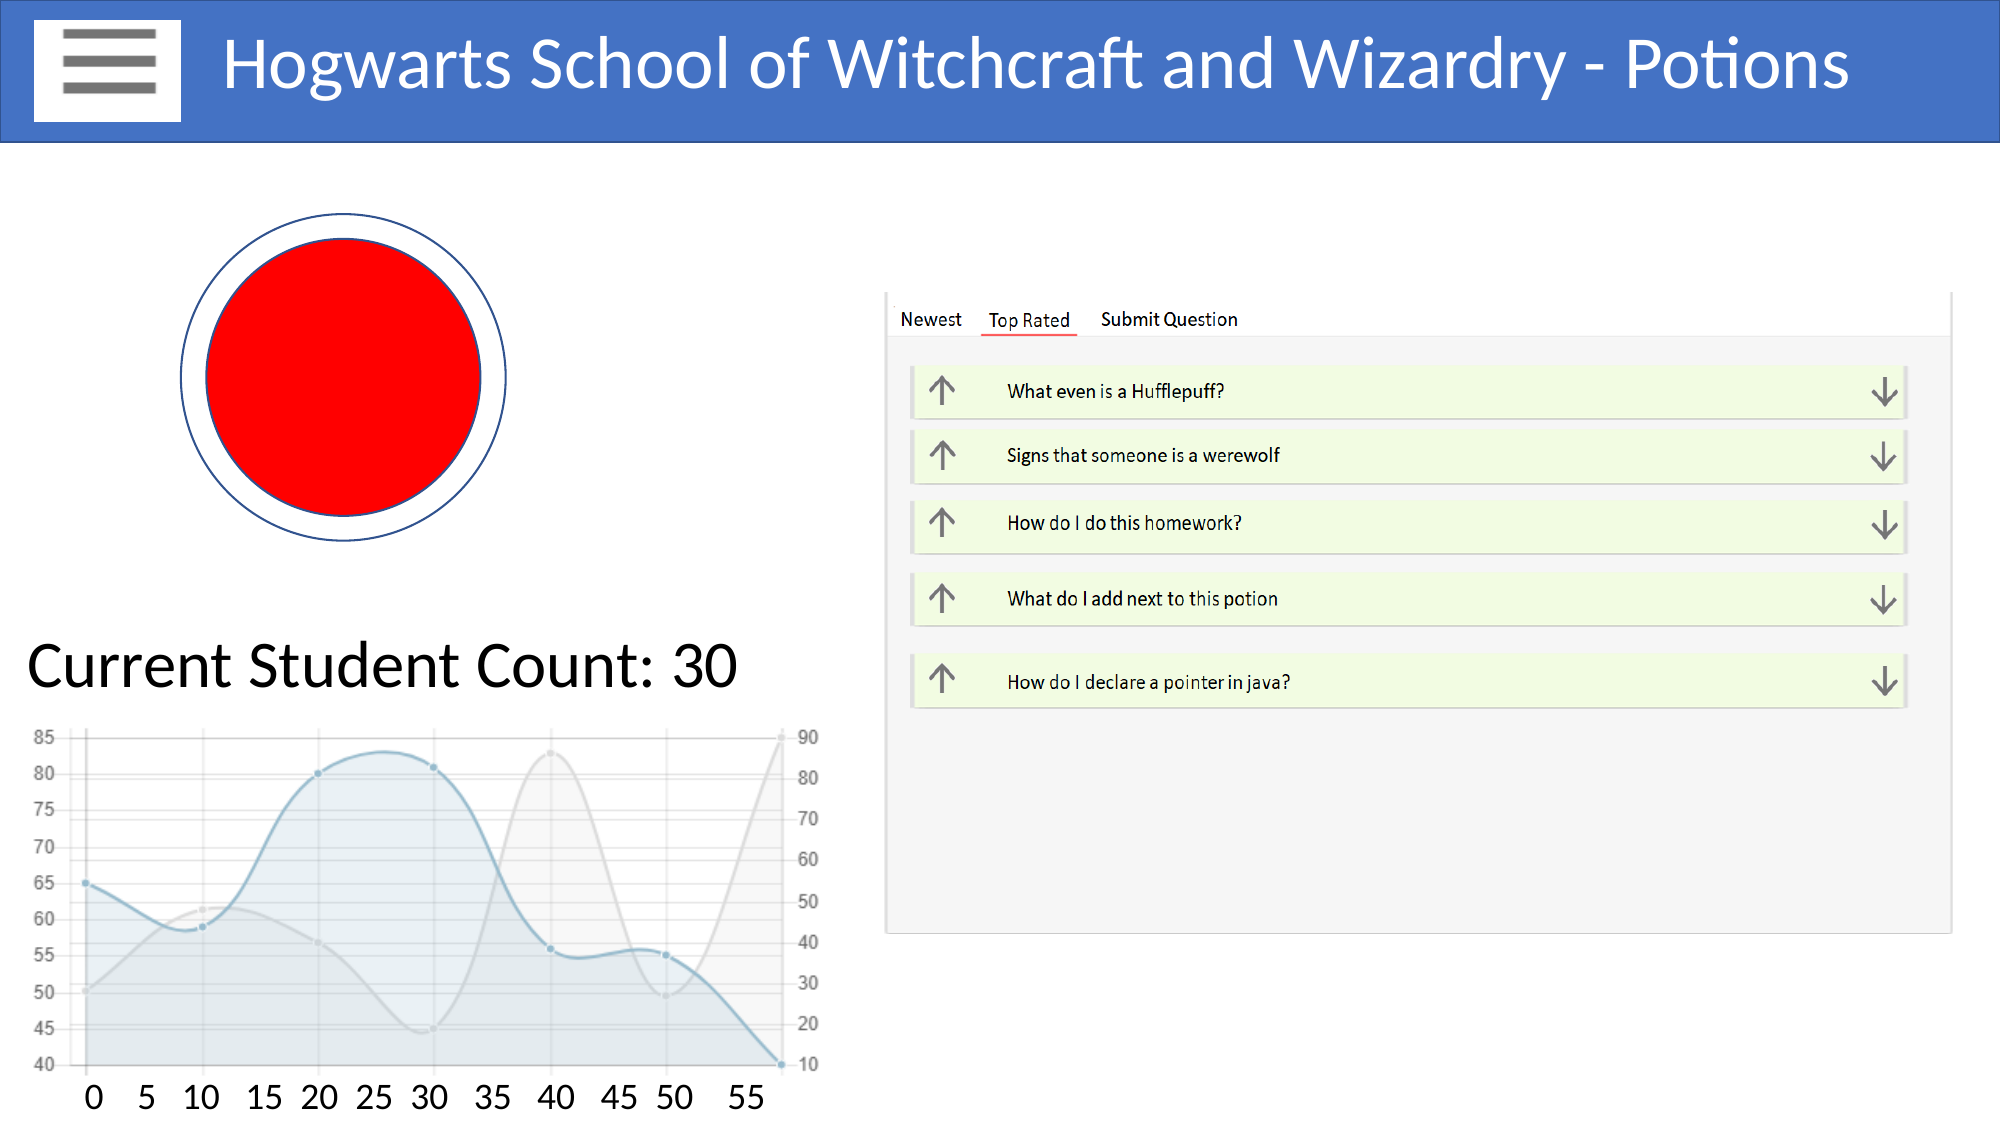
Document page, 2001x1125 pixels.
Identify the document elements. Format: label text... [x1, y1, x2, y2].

text_box Current Student Count: 30 [12, 612, 788, 709]
text_box [180, 214, 506, 541]
picture [884, 291, 1953, 934]
text_box [206, 238, 481, 516]
text_box Hogwarts School of Witchcraft and Wizardry - Potions [207, 5, 2000, 112]
picture [33, 19, 182, 122]
text_box [0, 0, 2000, 142]
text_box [11, 716, 828, 1125]
